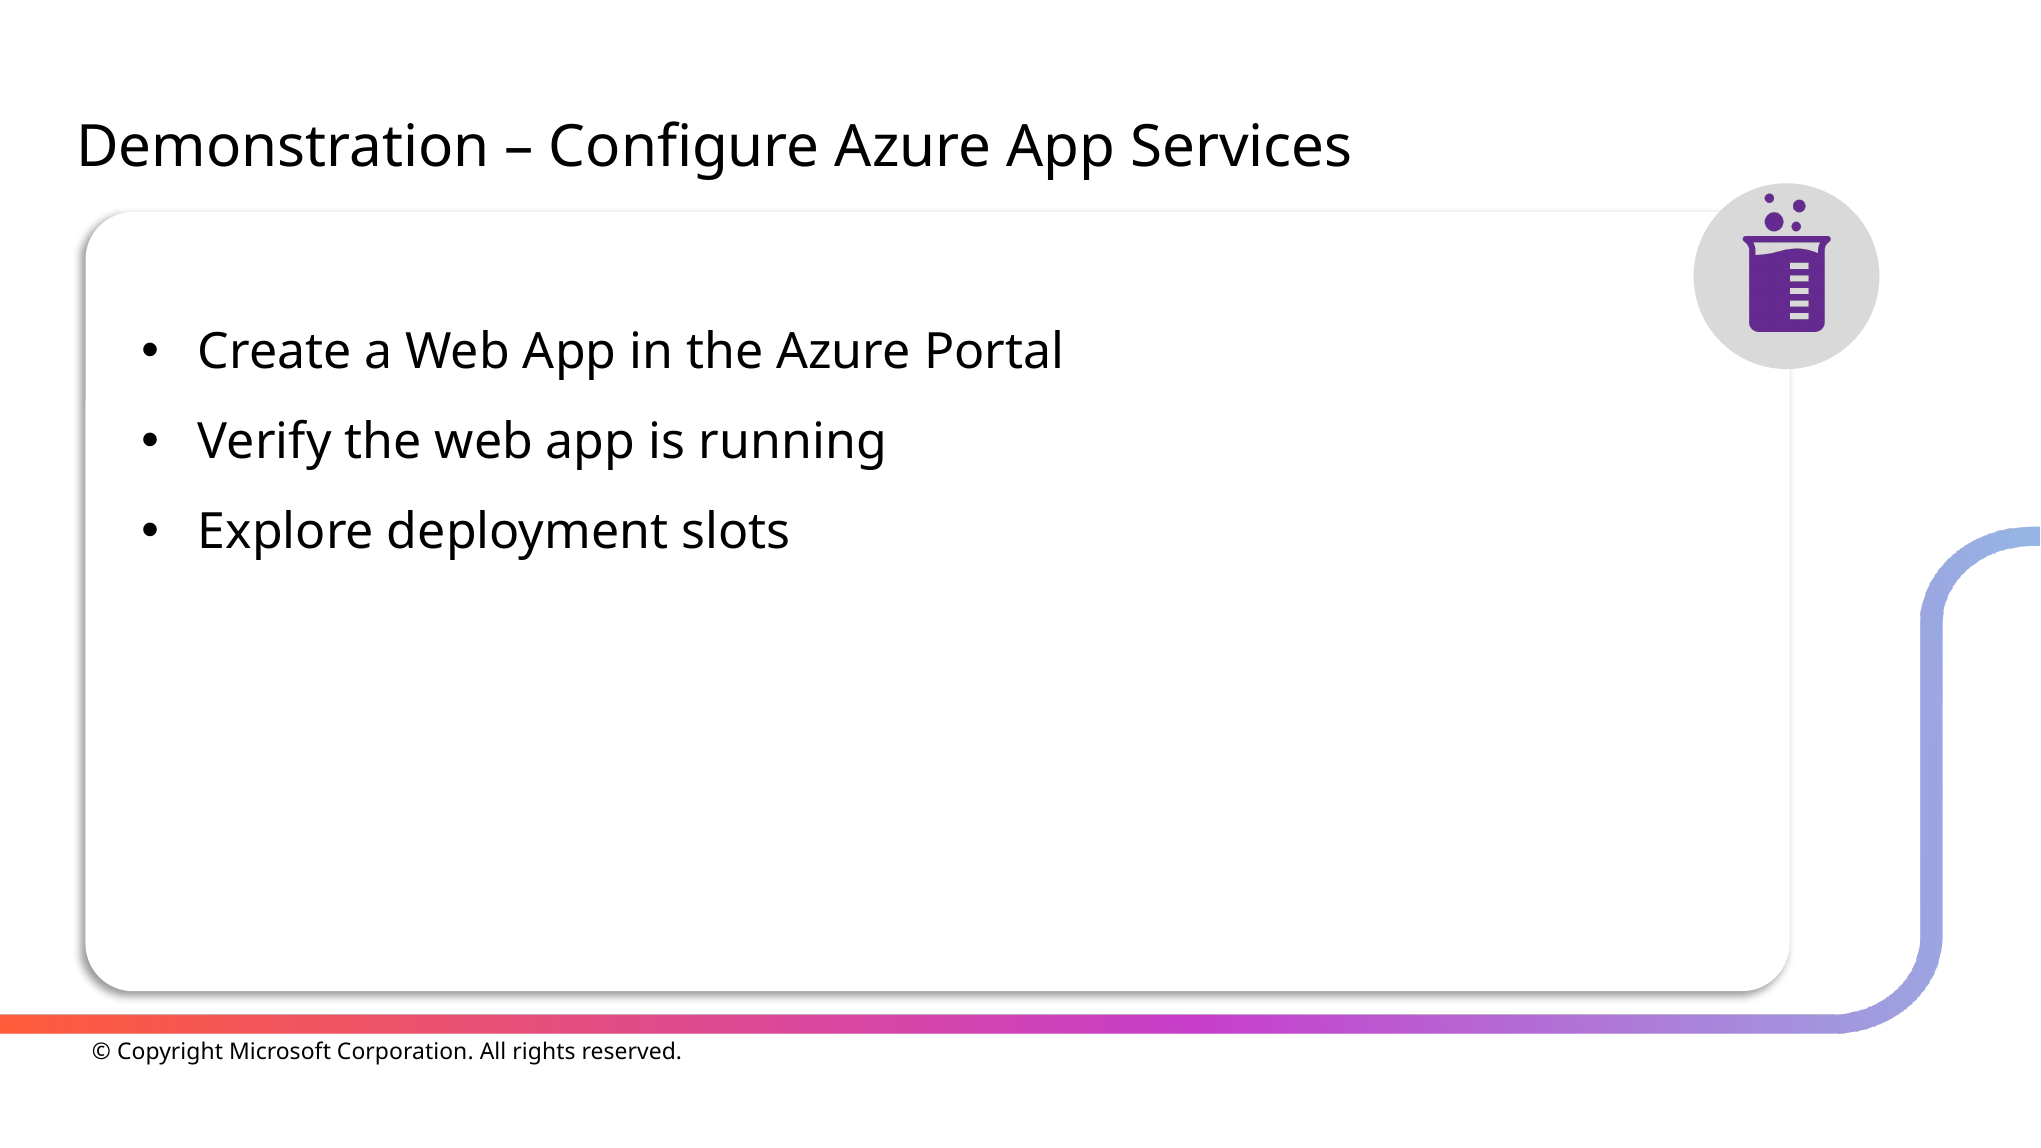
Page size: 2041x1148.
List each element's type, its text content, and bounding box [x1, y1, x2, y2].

text_box Create a Web App in the Azure Portal Verify the web app is running Explore deployment slots [141, 288, 1065, 559]
picture [1711, 230, 1862, 338]
picture [0, 526, 2041, 1034]
title Demonstration – Configure Azure App Services [76, 93, 1968, 230]
